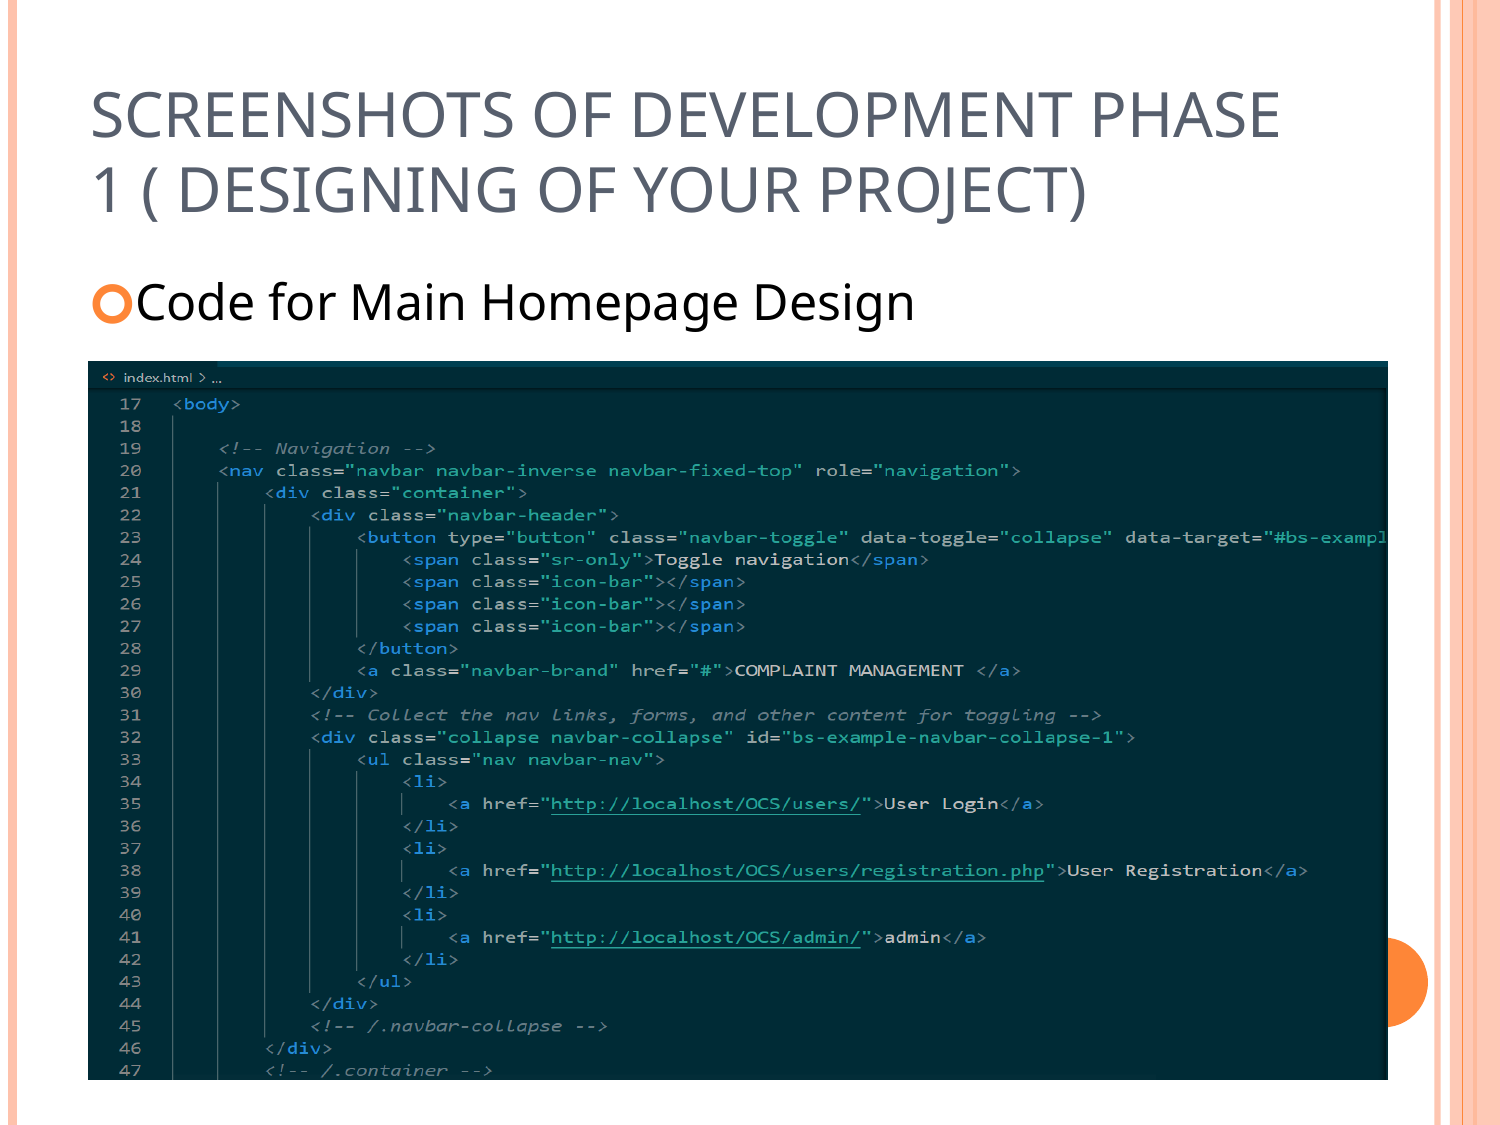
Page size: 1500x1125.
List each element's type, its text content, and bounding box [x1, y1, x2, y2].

picture [816, 666, 825, 675]
picture [993, 713, 998, 722]
picture [954, 732, 958, 742]
picture [322, 510, 331, 520]
picture [449, 602, 457, 609]
picture [755, 666, 762, 674]
picture [449, 624, 457, 631]
list Code for Main Homepage Design [75, 262, 1300, 1062]
picture [1005, 713, 1009, 723]
picture [496, 624, 503, 631]
picture [668, 713, 677, 719]
picture [887, 666, 894, 675]
picture [932, 935, 939, 942]
picture [869, 666, 878, 675]
picture [496, 602, 503, 609]
picture [765, 666, 772, 675]
picture [88, 389, 1385, 1081]
picture [879, 666, 886, 675]
picture [954, 536, 958, 546]
picture [381, 536, 388, 542]
picture [529, 1024, 534, 1032]
title Screenshots of Development Phase 1 ( Designing of your Project) [75, 45, 1300, 233]
picture [908, 935, 914, 942]
picture [702, 624, 710, 634]
picture [857, 666, 869, 675]
picture [796, 666, 802, 675]
